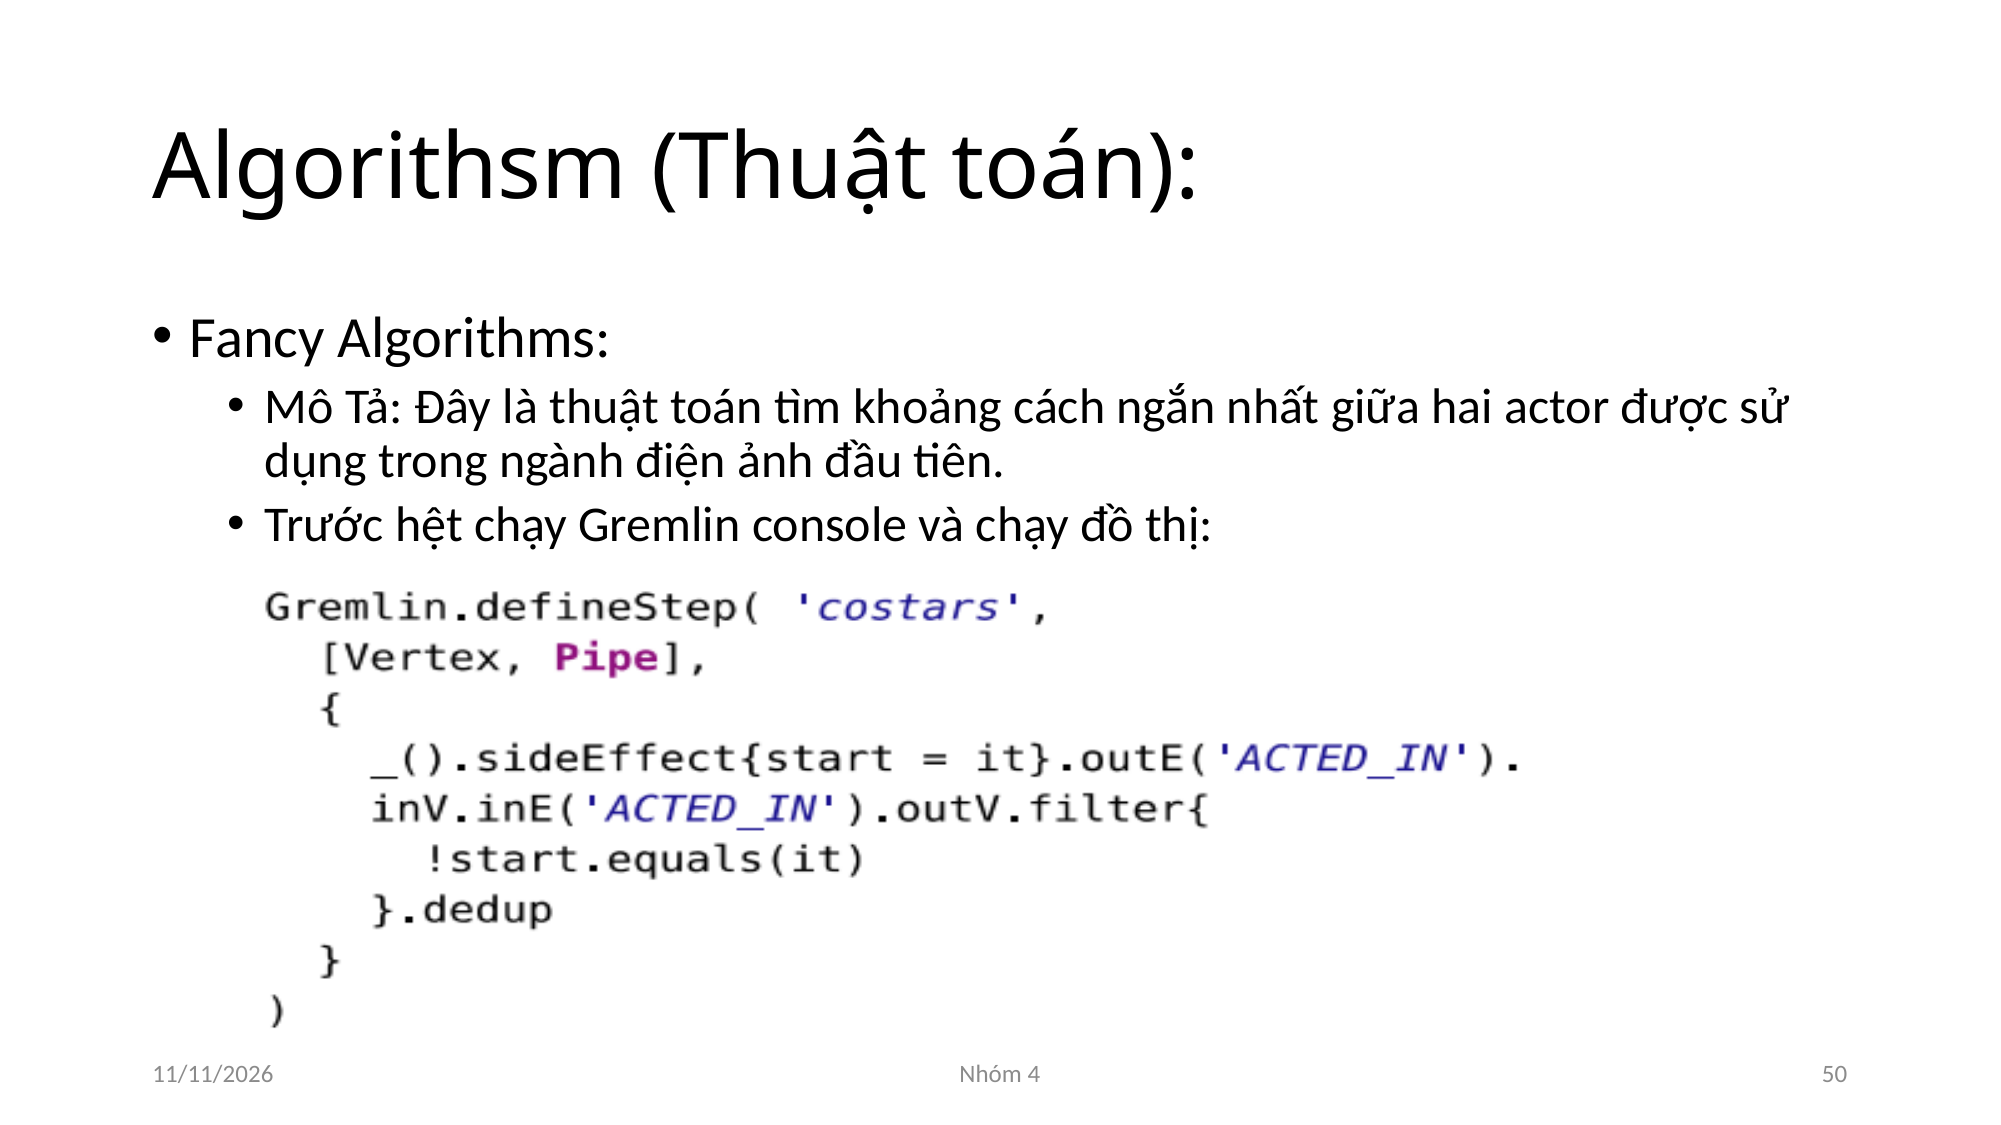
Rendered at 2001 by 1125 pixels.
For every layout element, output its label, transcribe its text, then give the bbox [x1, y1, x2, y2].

list Fancy Algorithms: Mô Tả: Đây là thuật toán tìm khoảng cách ngắn nhất giữa hai actor được sử dụng trong ngành điện ảnh đầu tiên. Trước hệt chạy Gremlin console và chạy đồ thị: [137, 299, 1863, 1014]
footer Nhóm 4 [662, 1061, 1338, 1103]
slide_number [137, 1042, 588, 1103]
title Algorithsm (Thuật toán): [137, 59, 1863, 278]
slide_number 50 [1412, 1042, 1863, 1103]
picture [254, 586, 1587, 1061]
